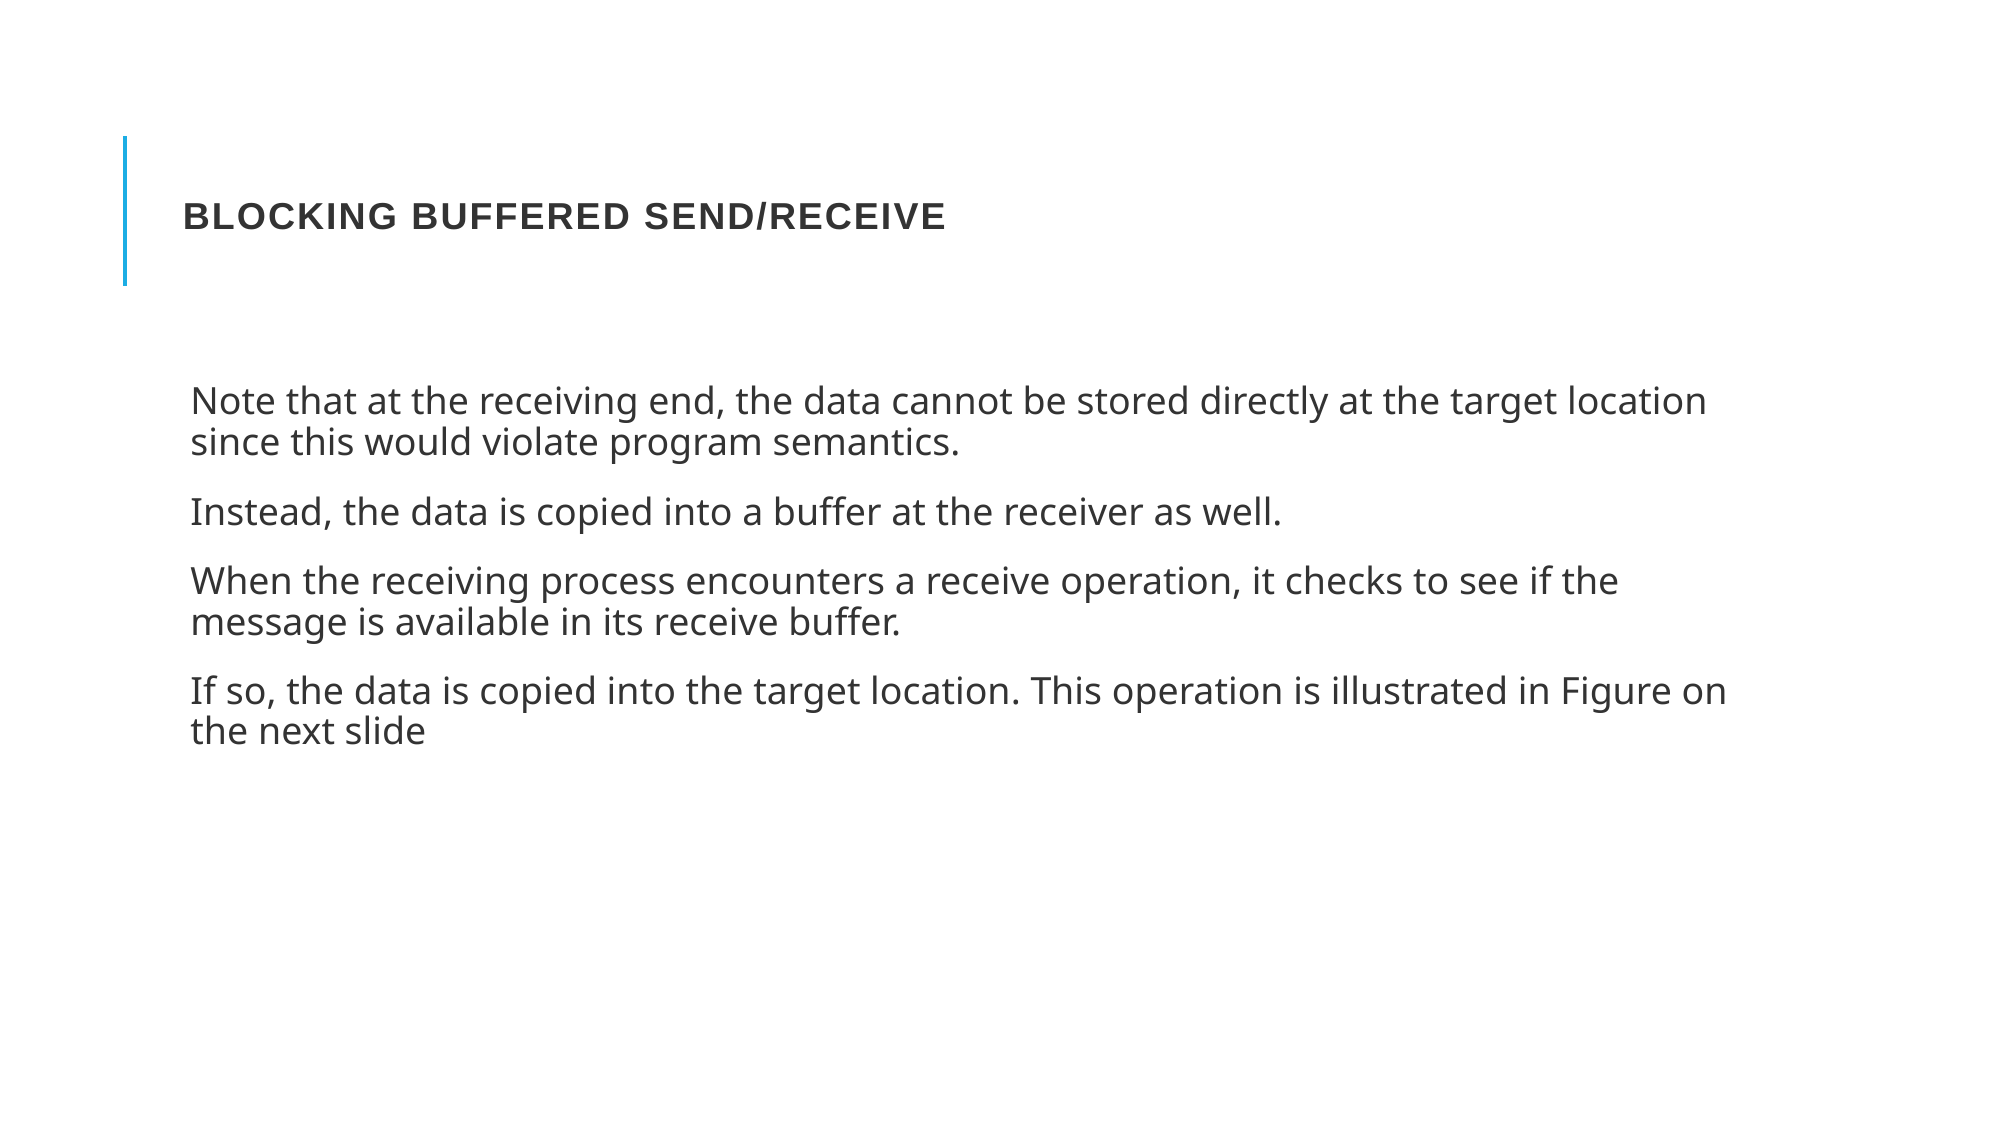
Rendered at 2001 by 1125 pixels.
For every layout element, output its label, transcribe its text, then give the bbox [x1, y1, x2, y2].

list Note that at the receiving end, the data cannot be stored directly at the target location since this would violate program semantics. Instead, the data is copied into a buffer at the receiver as well. When the receiving process encounters a receive operation, it checks to see if the message is available in its receive buffer. If so, the data is copied into the target location. This operation is illustrated in Figure on the next slide [168, 375, 1763, 1035]
title Blocking Buffered Send/Receive [168, 96, 1763, 342]
